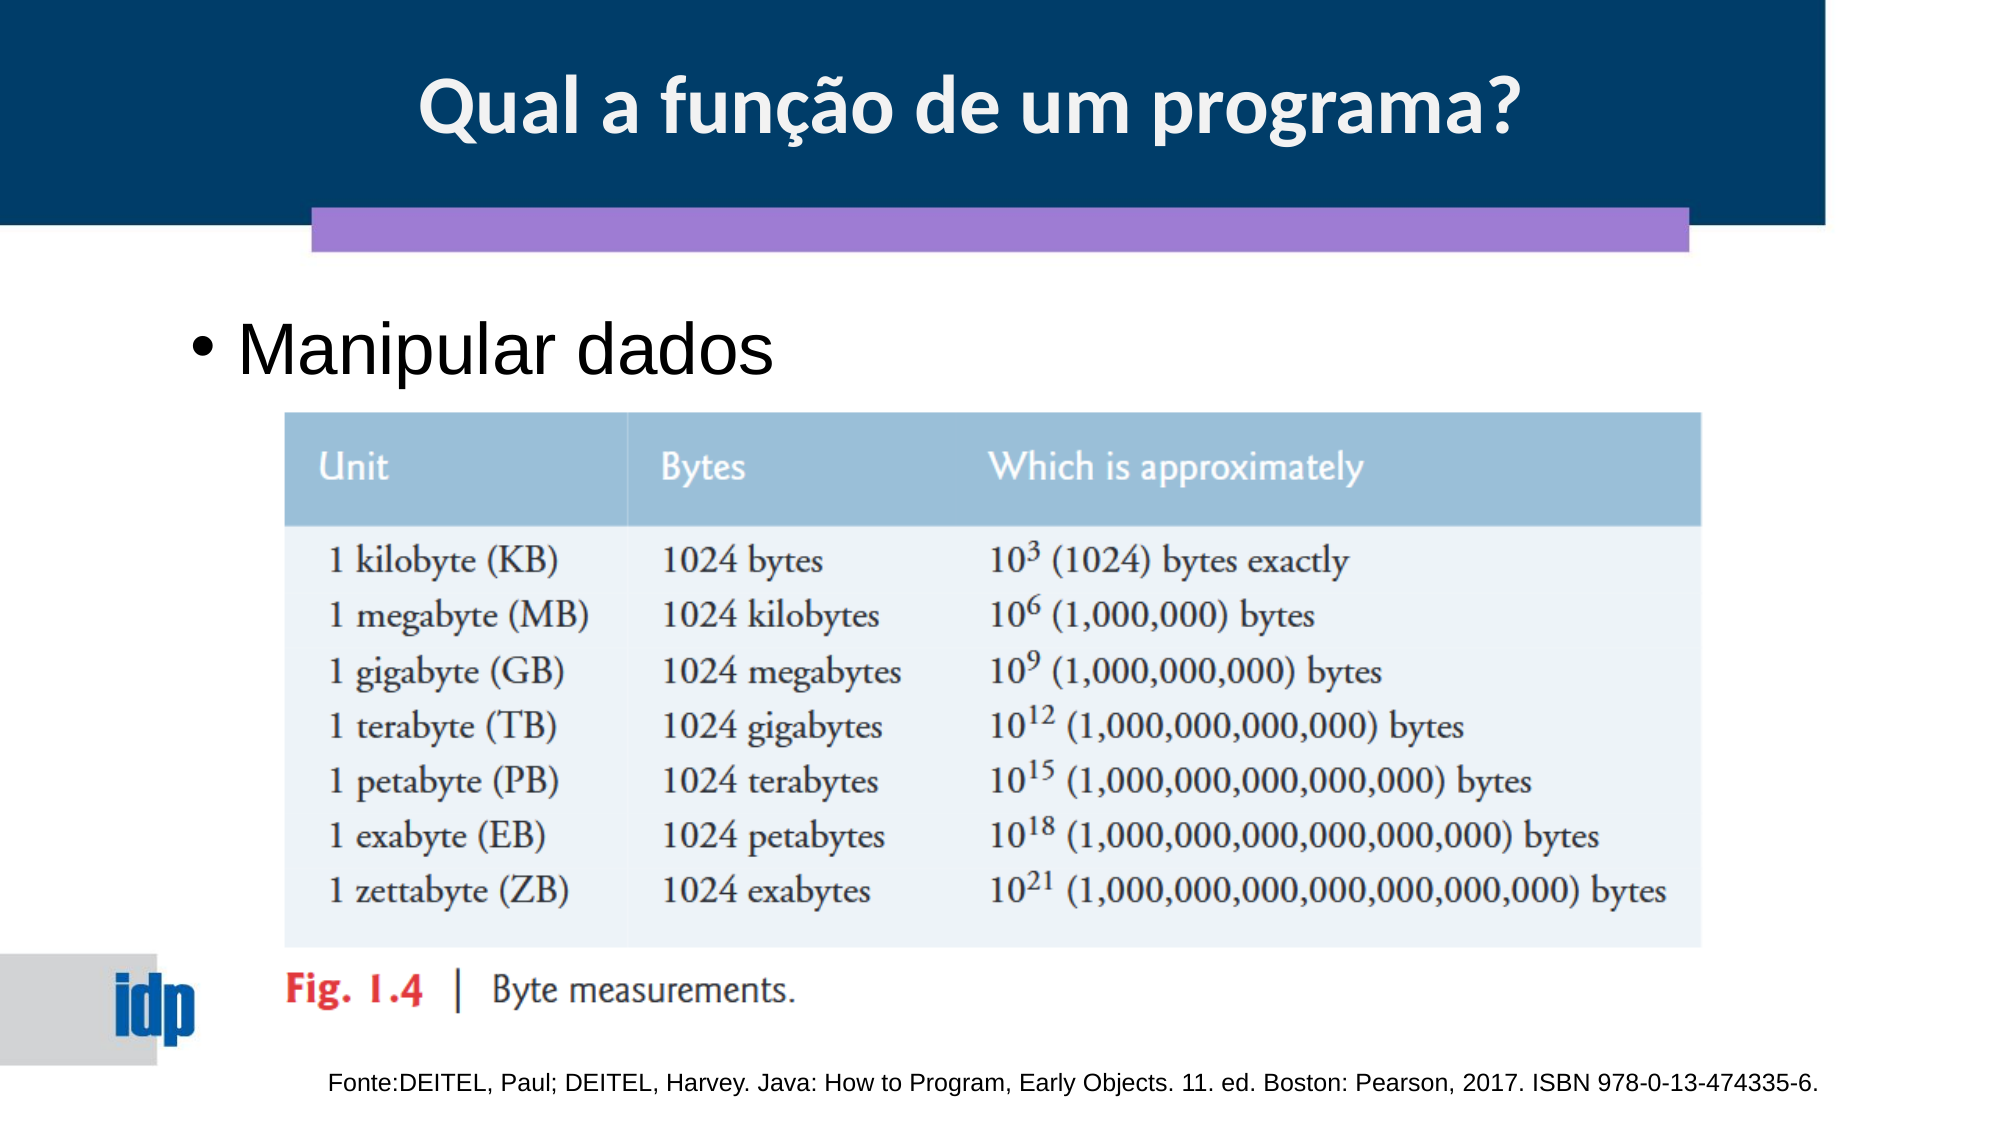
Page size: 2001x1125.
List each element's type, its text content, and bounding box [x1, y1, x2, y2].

text_box Manipular dados [175, 294, 1076, 397]
text_box Fonte:DEITEL, Paul; DEITEL, Harvey. Java: How to Program, Early Objects. 11. ed. Boston: Pearson, 2017. ISBN 978-0-13-474335-6. [313, 1059, 1838, 1104]
text_box Qual a função de um programa? [320, 42, 1624, 158]
picture [0, 0, 2001, 1125]
